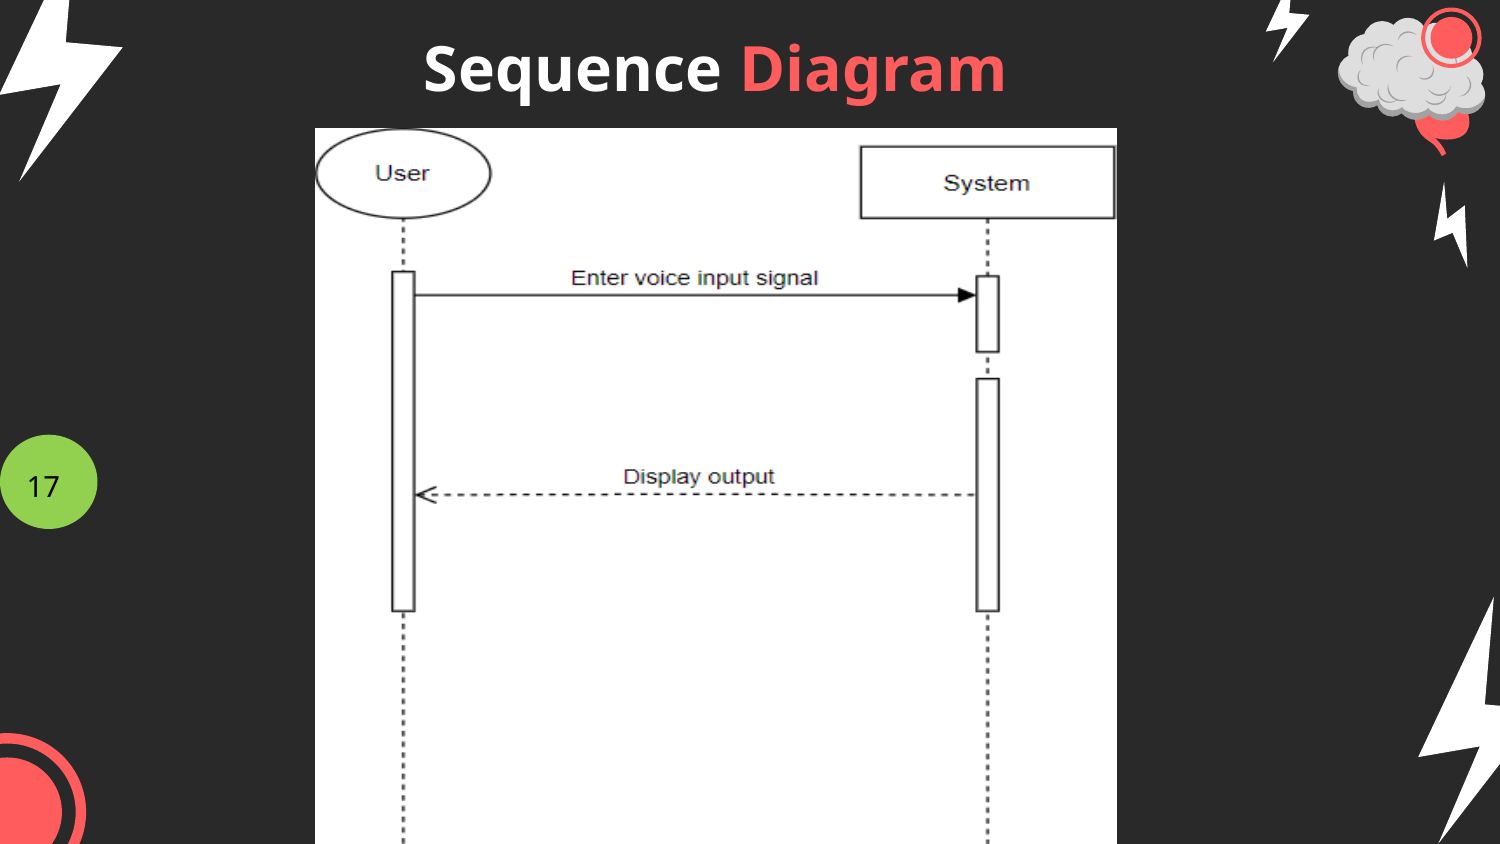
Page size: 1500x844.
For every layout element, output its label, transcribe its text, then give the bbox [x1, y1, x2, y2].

picture [315, 128, 1117, 844]
text_box 17 [11, 460, 76, 511]
title Sequence Diagram [43, 13, 1389, 108]
